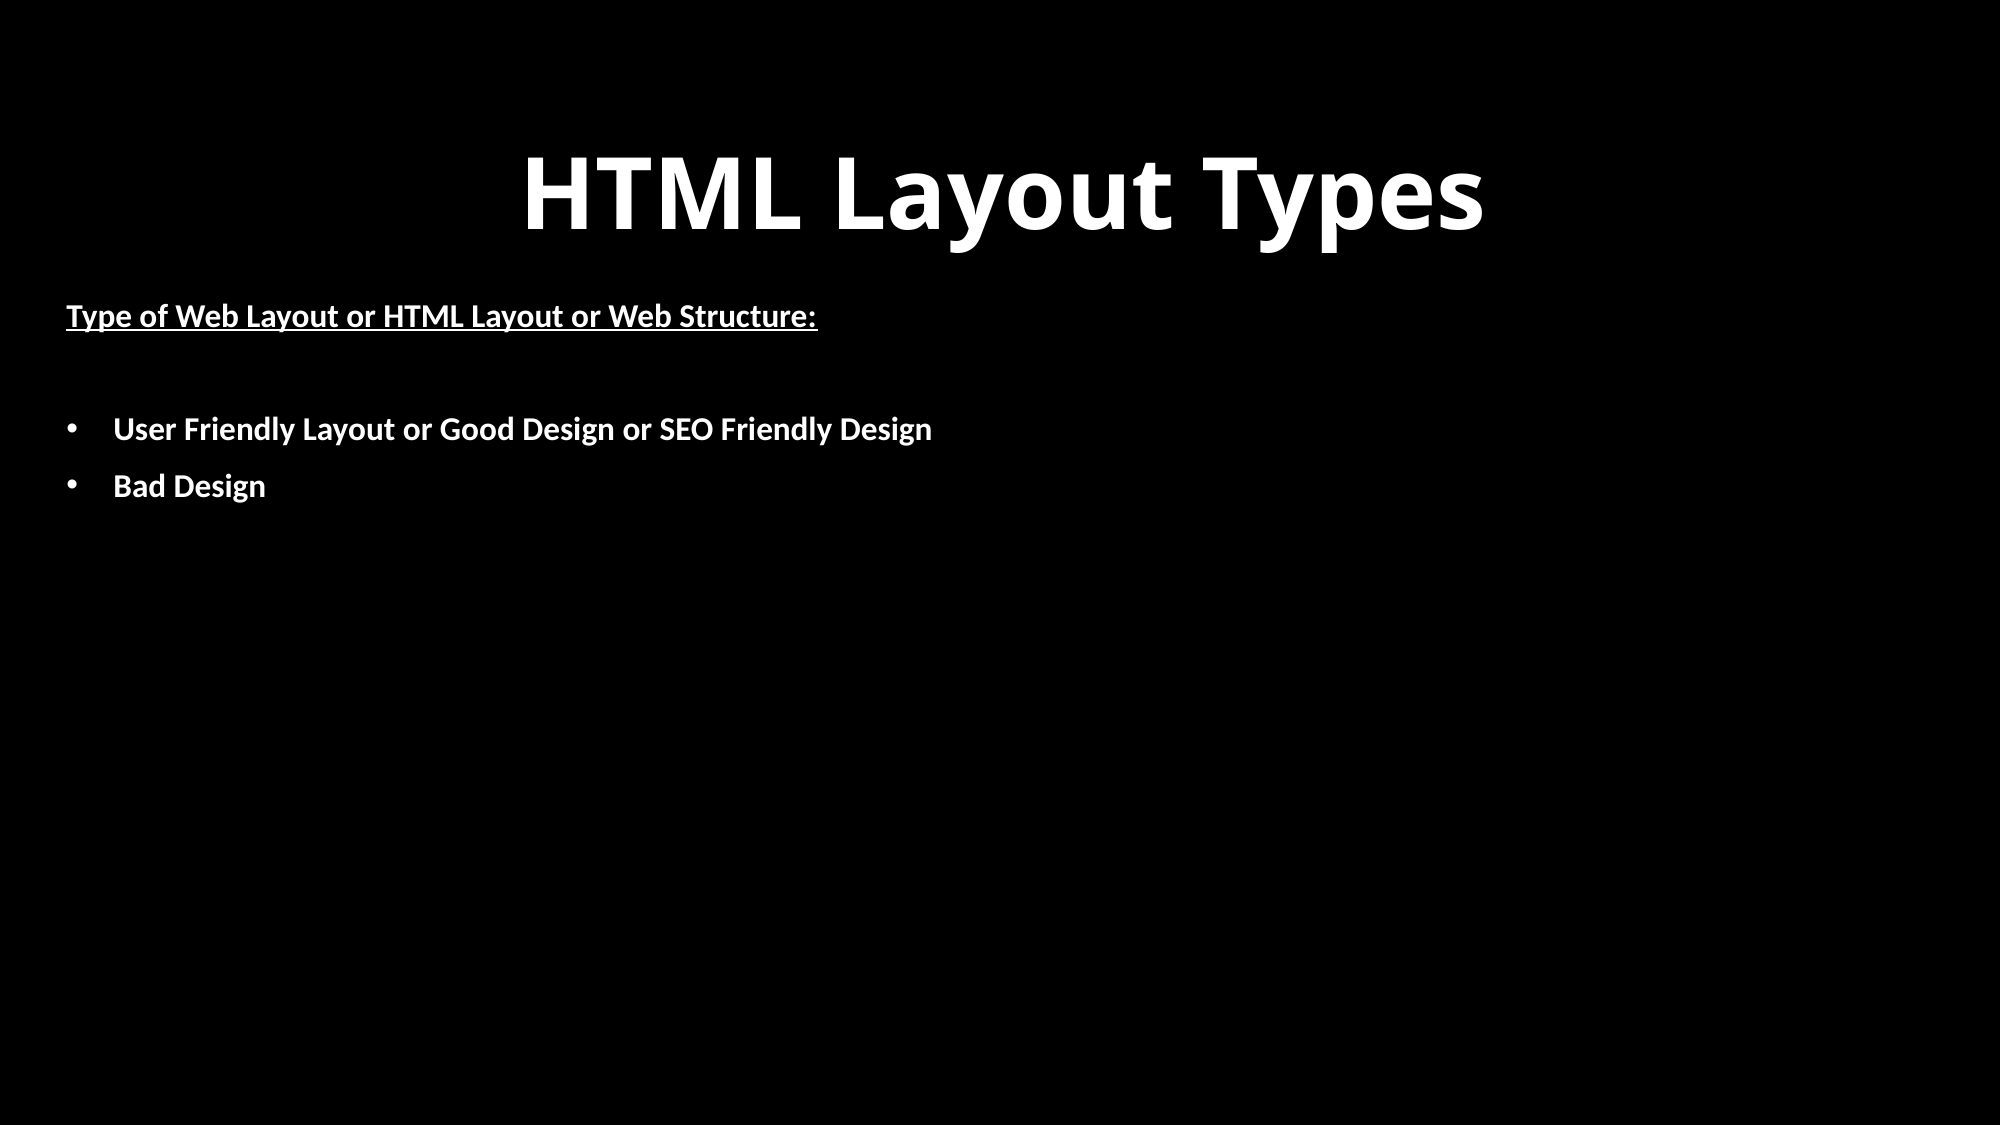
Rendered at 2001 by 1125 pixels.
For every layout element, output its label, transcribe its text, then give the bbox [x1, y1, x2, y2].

subtitle Type of Web Layout or HTML Layout or Web Structure: User Friendly Layout or Good Design or SEO Friendly Design Bad Design [51, 290, 1955, 1080]
title HTML Layout Types [51, 135, 1955, 259]
